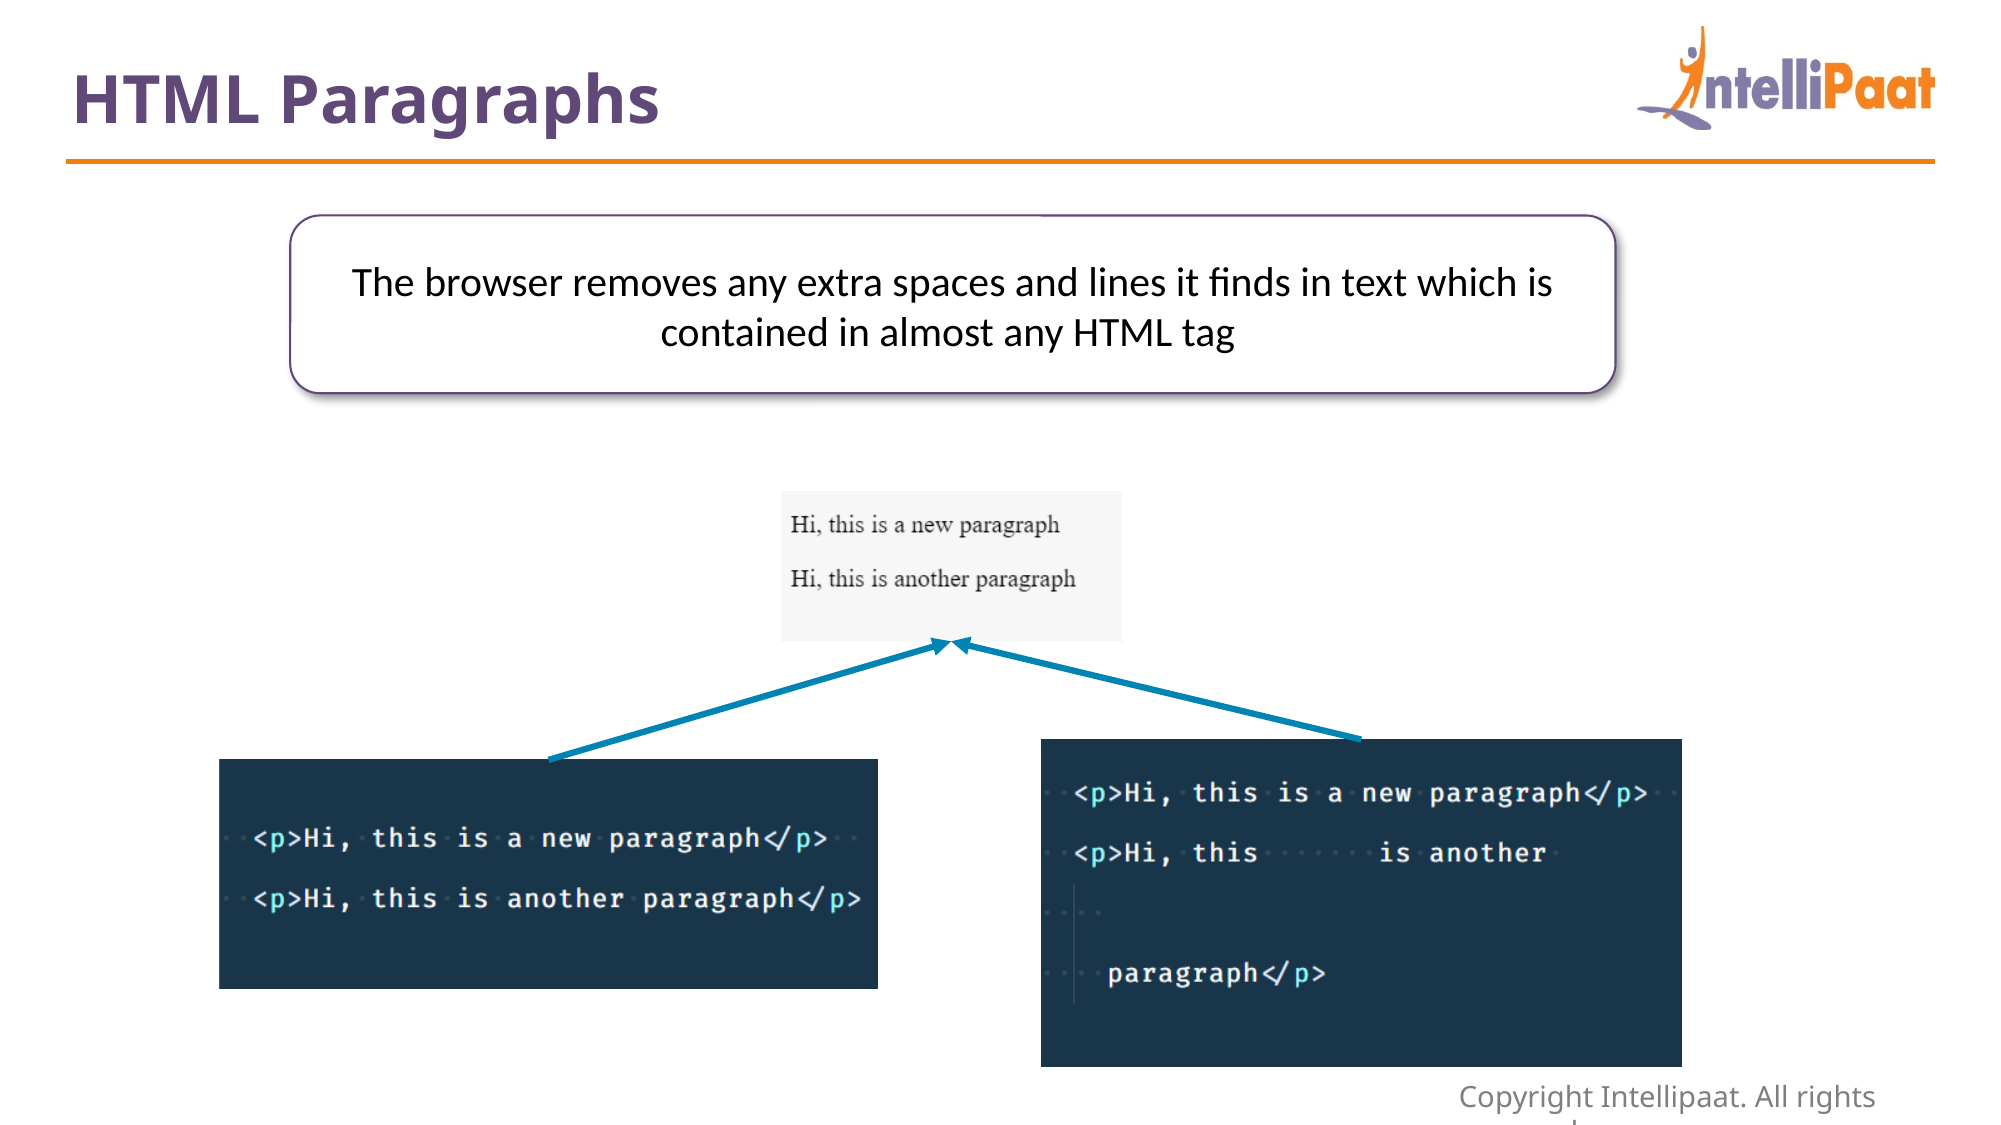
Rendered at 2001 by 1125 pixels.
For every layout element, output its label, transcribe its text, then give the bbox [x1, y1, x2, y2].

text_box The browser removes any extra spaces and lines it finds in text which is contained in almost any HTML tag [290, 215, 1616, 394]
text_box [548, 641, 952, 761]
picture [219, 759, 878, 989]
text_box HTML Paragraphs [71, 33, 1492, 160]
picture [780, 491, 1122, 641]
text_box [950, 641, 1362, 740]
picture [1637, 26, 1935, 130]
picture [1040, 739, 1682, 1068]
